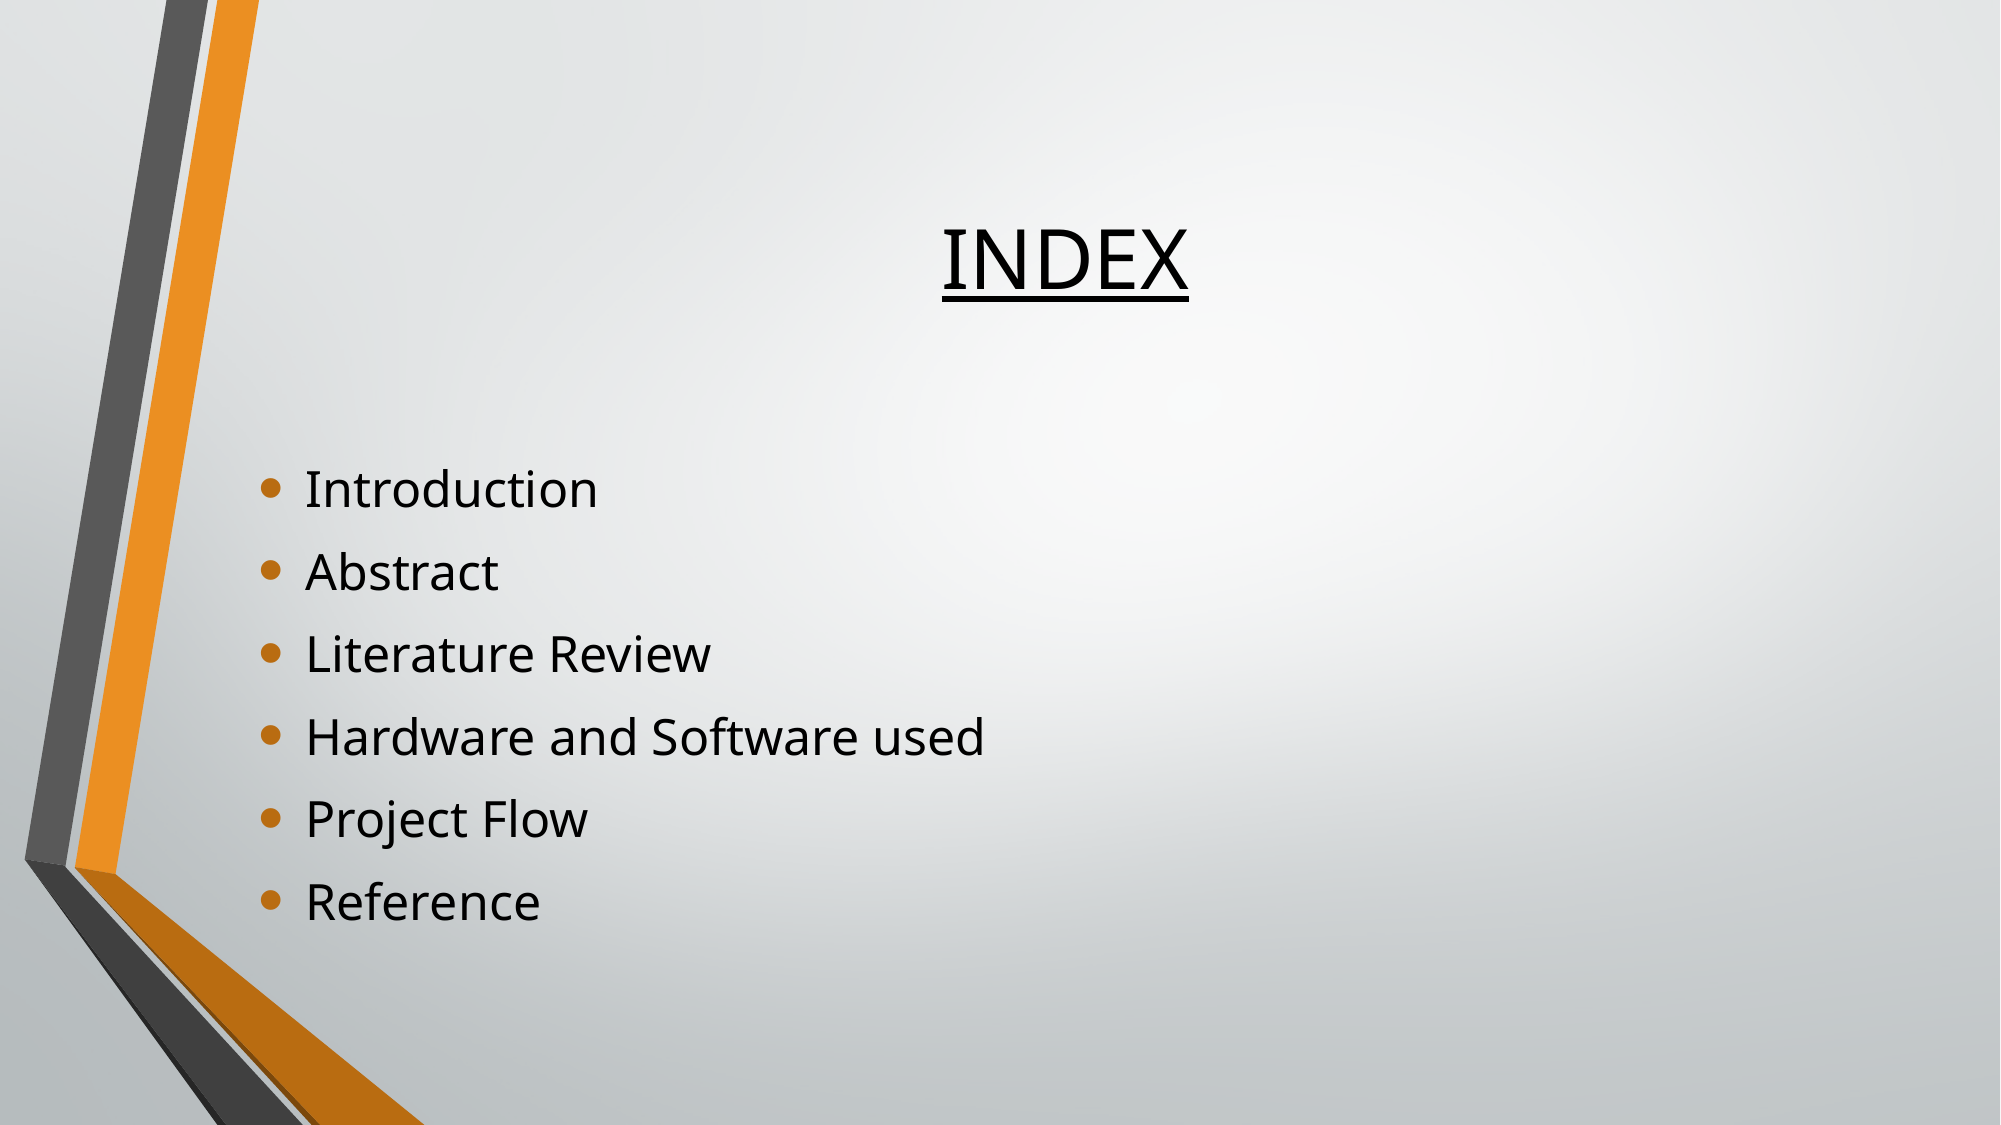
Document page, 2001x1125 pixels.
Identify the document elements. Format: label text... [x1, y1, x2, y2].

list Introduction Abstract Literature Review Hardware and Software used Project Flow Reference [243, 437, 1887, 950]
title INDEX [243, 112, 1887, 400]
